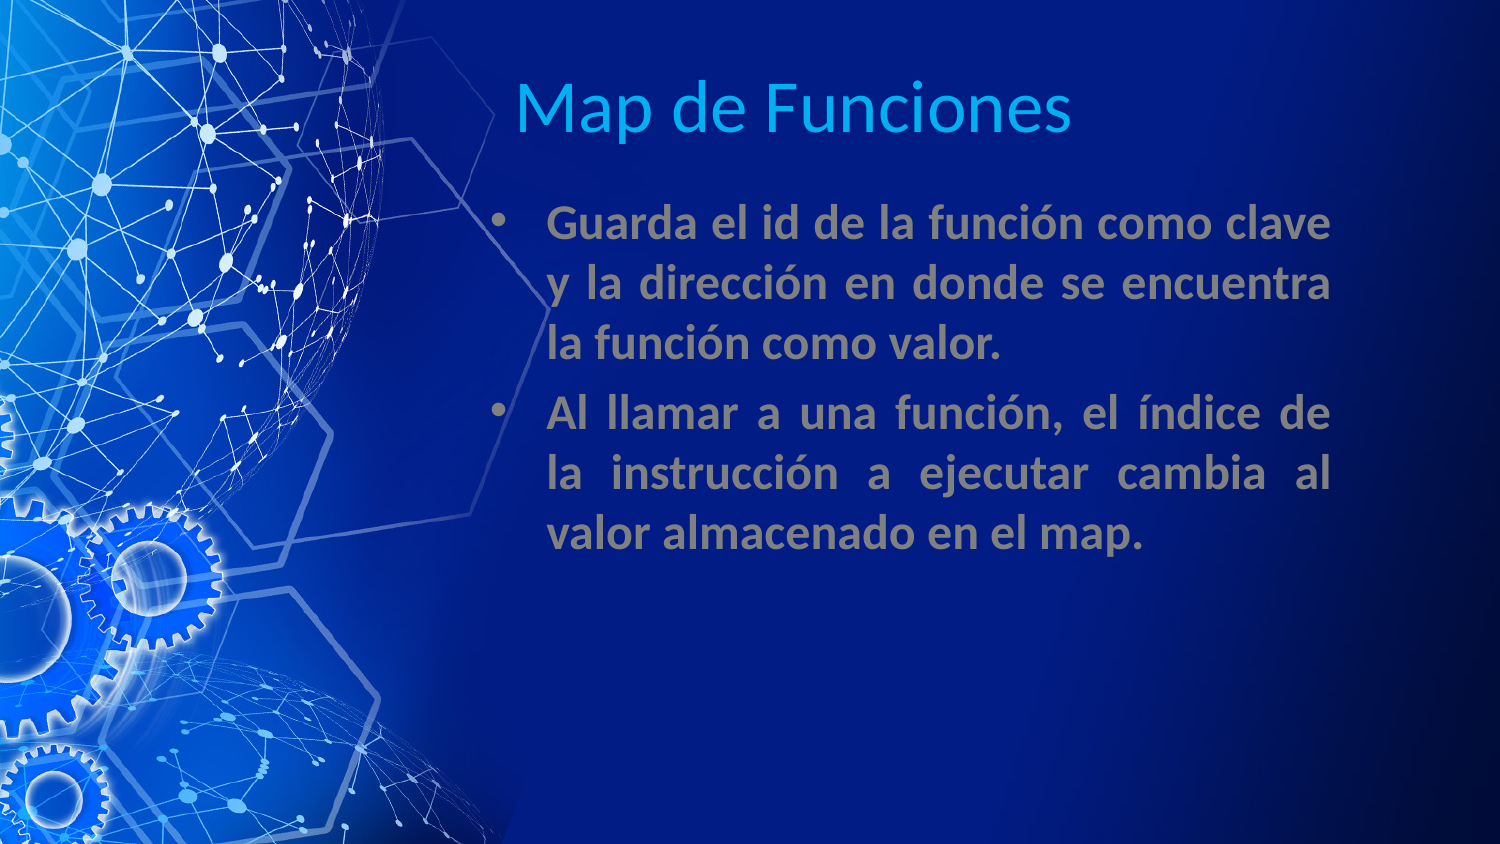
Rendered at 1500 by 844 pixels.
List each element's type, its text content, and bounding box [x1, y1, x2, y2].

picture [0, 0, 1500, 844]
title Map de Funciones [499, 43, 1372, 163]
list Guarda el id de la función como clave y la dirección en donde se encuentra la función como valor. Al llamar a una función, el índice de la instrucción a ejecutar cambia al valor almacenado en el map. [475, 181, 1348, 758]
